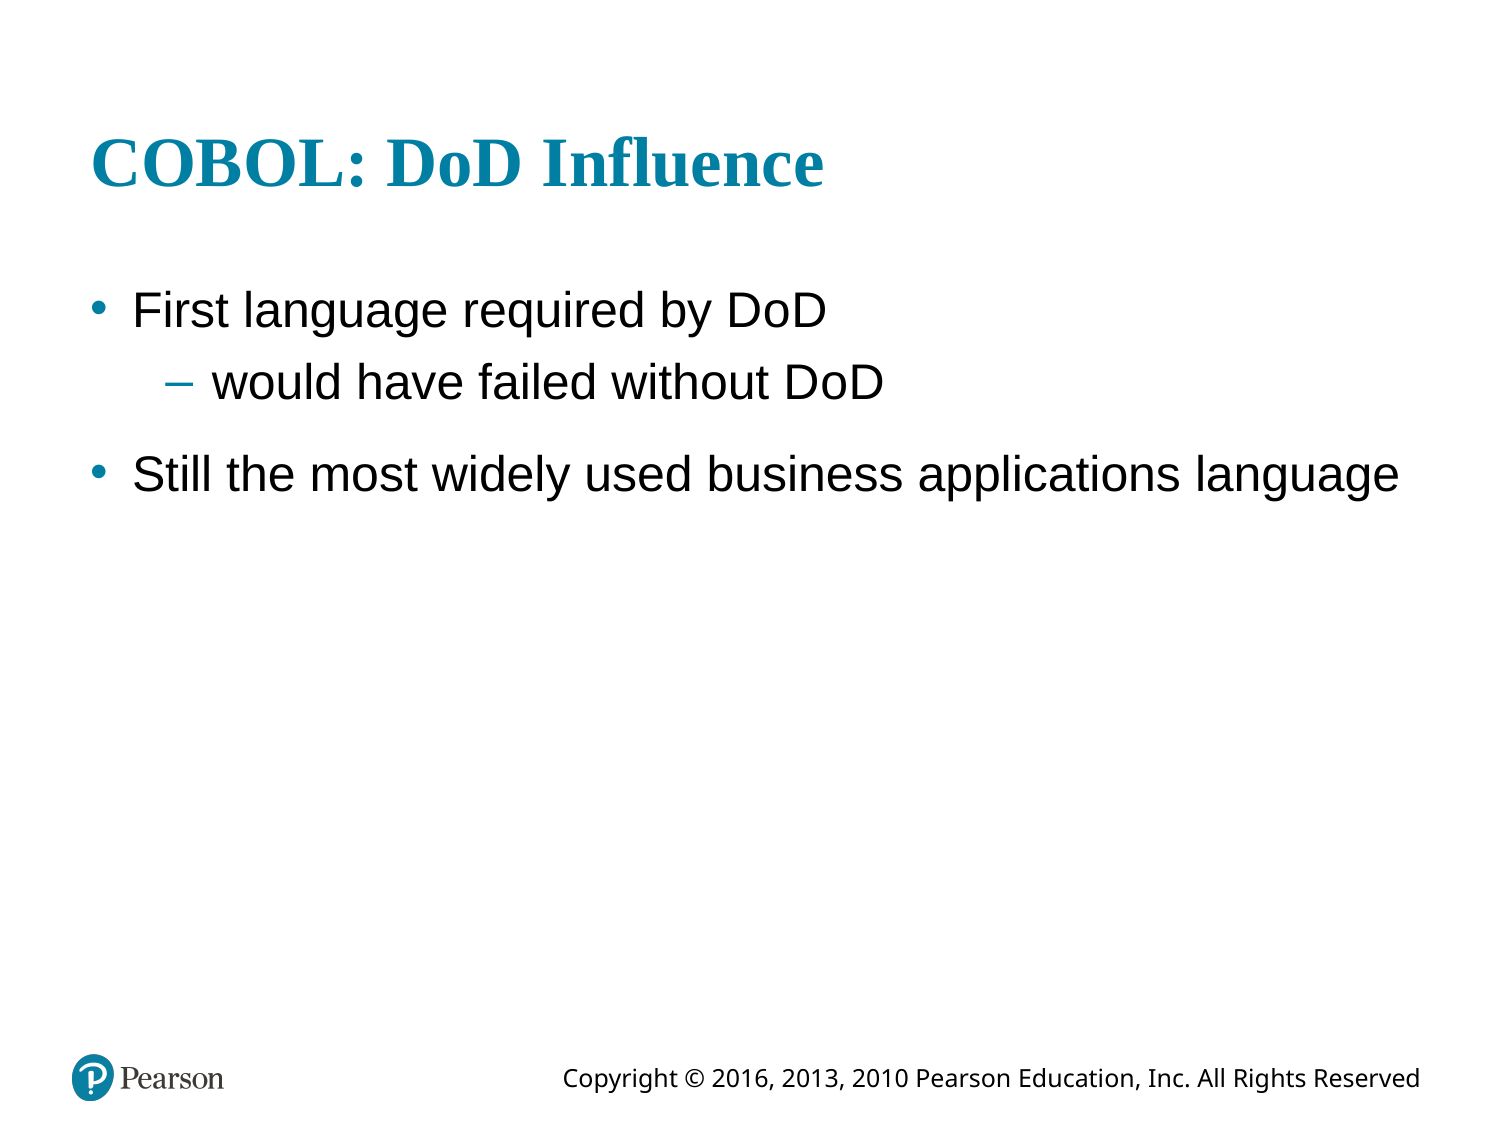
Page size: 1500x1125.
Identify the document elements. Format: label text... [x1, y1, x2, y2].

list First language required by D o D would have failed without D o D Still the most widely used business applications language [75, 262, 1425, 1005]
picture [72, 1087, 83, 1101]
picture [98, 1054, 224, 1101]
title COBOL: DoD Influence [75, 35, 1425, 216]
picture [72, 1054, 88, 1070]
picture [80, 1063, 106, 1088]
